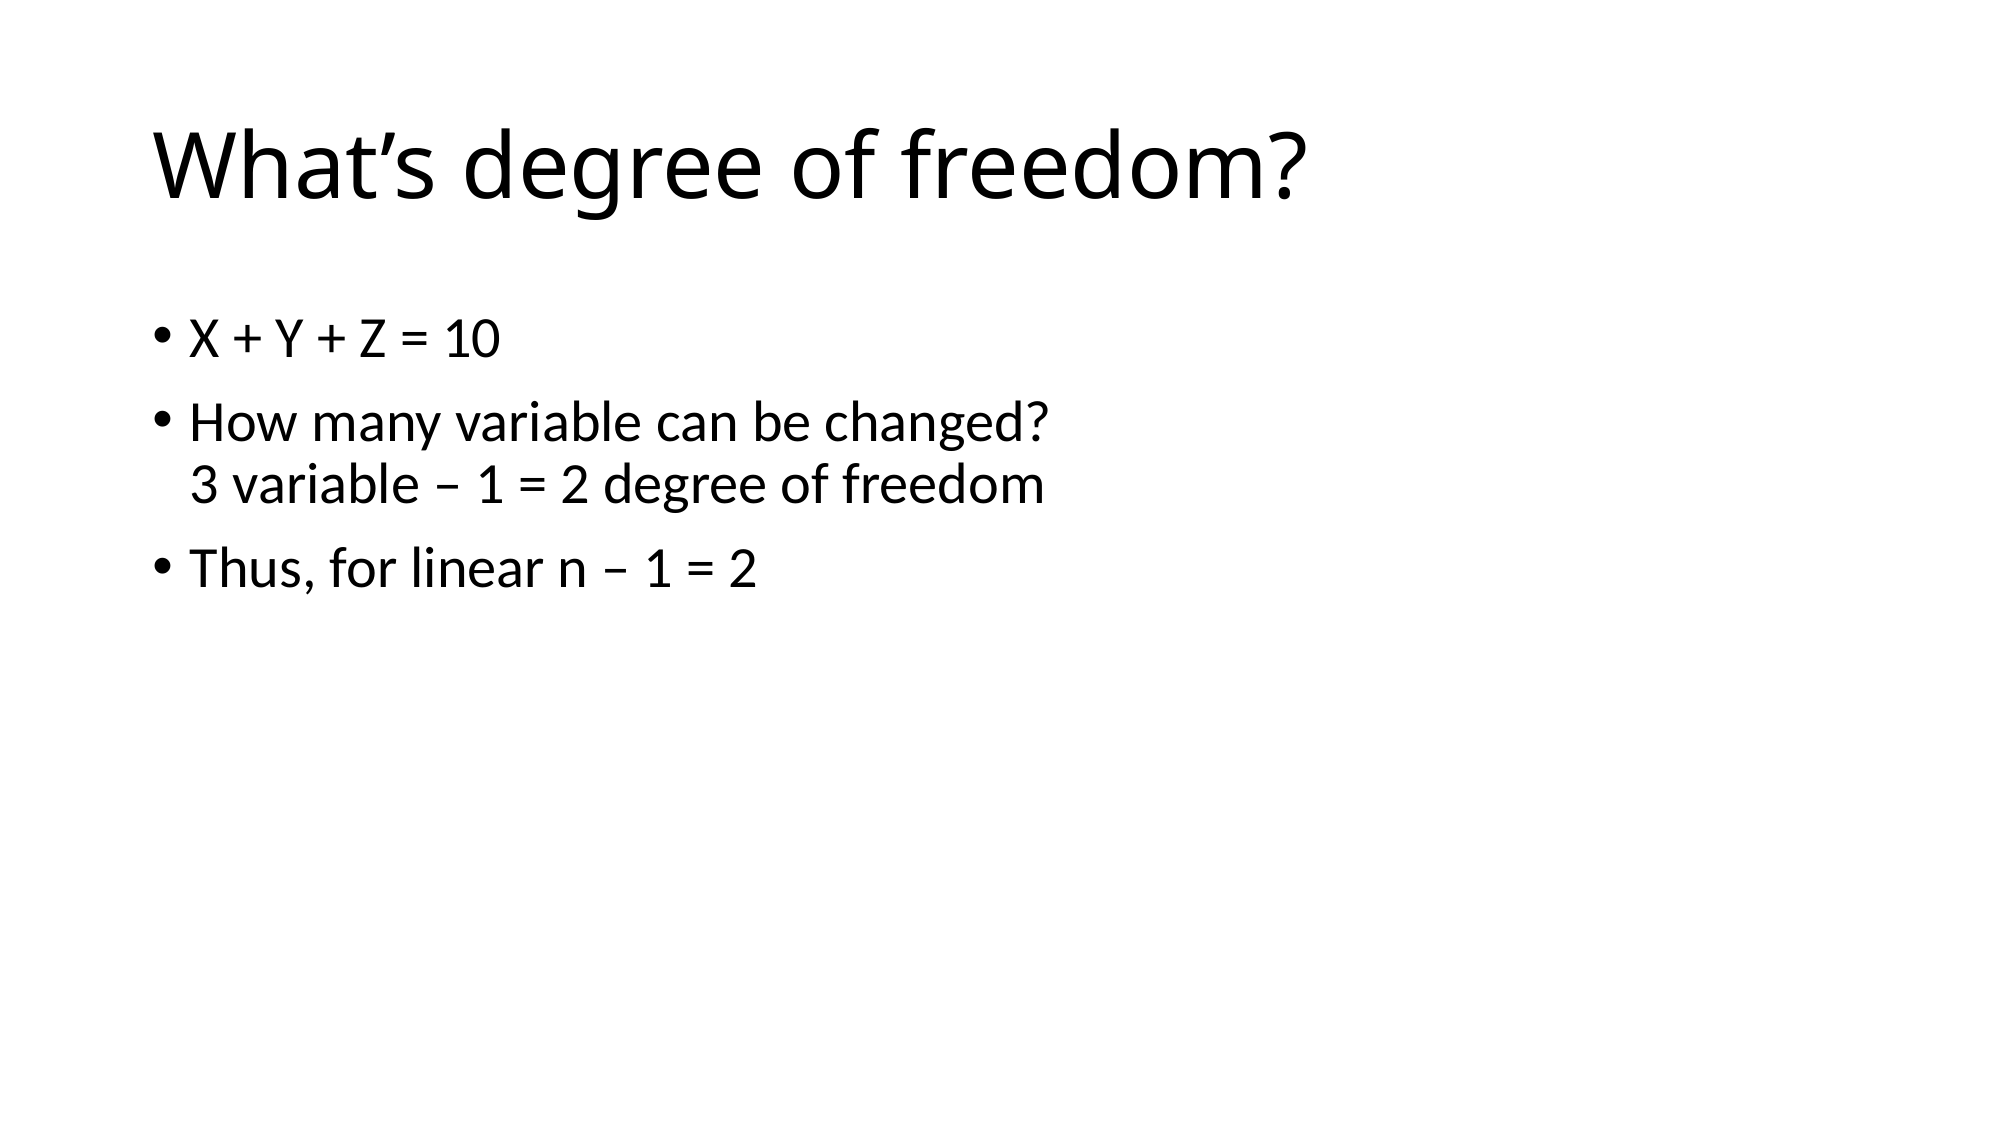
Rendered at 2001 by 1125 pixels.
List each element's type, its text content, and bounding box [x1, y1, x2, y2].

list X + Y + Z = 10 How many variable can be changed? 3 variable – 1 = 2 degree of freedom Thus, for linear n – 1 = 2 [137, 299, 1863, 1014]
title What’s degree of freedom? [137, 59, 1863, 278]
